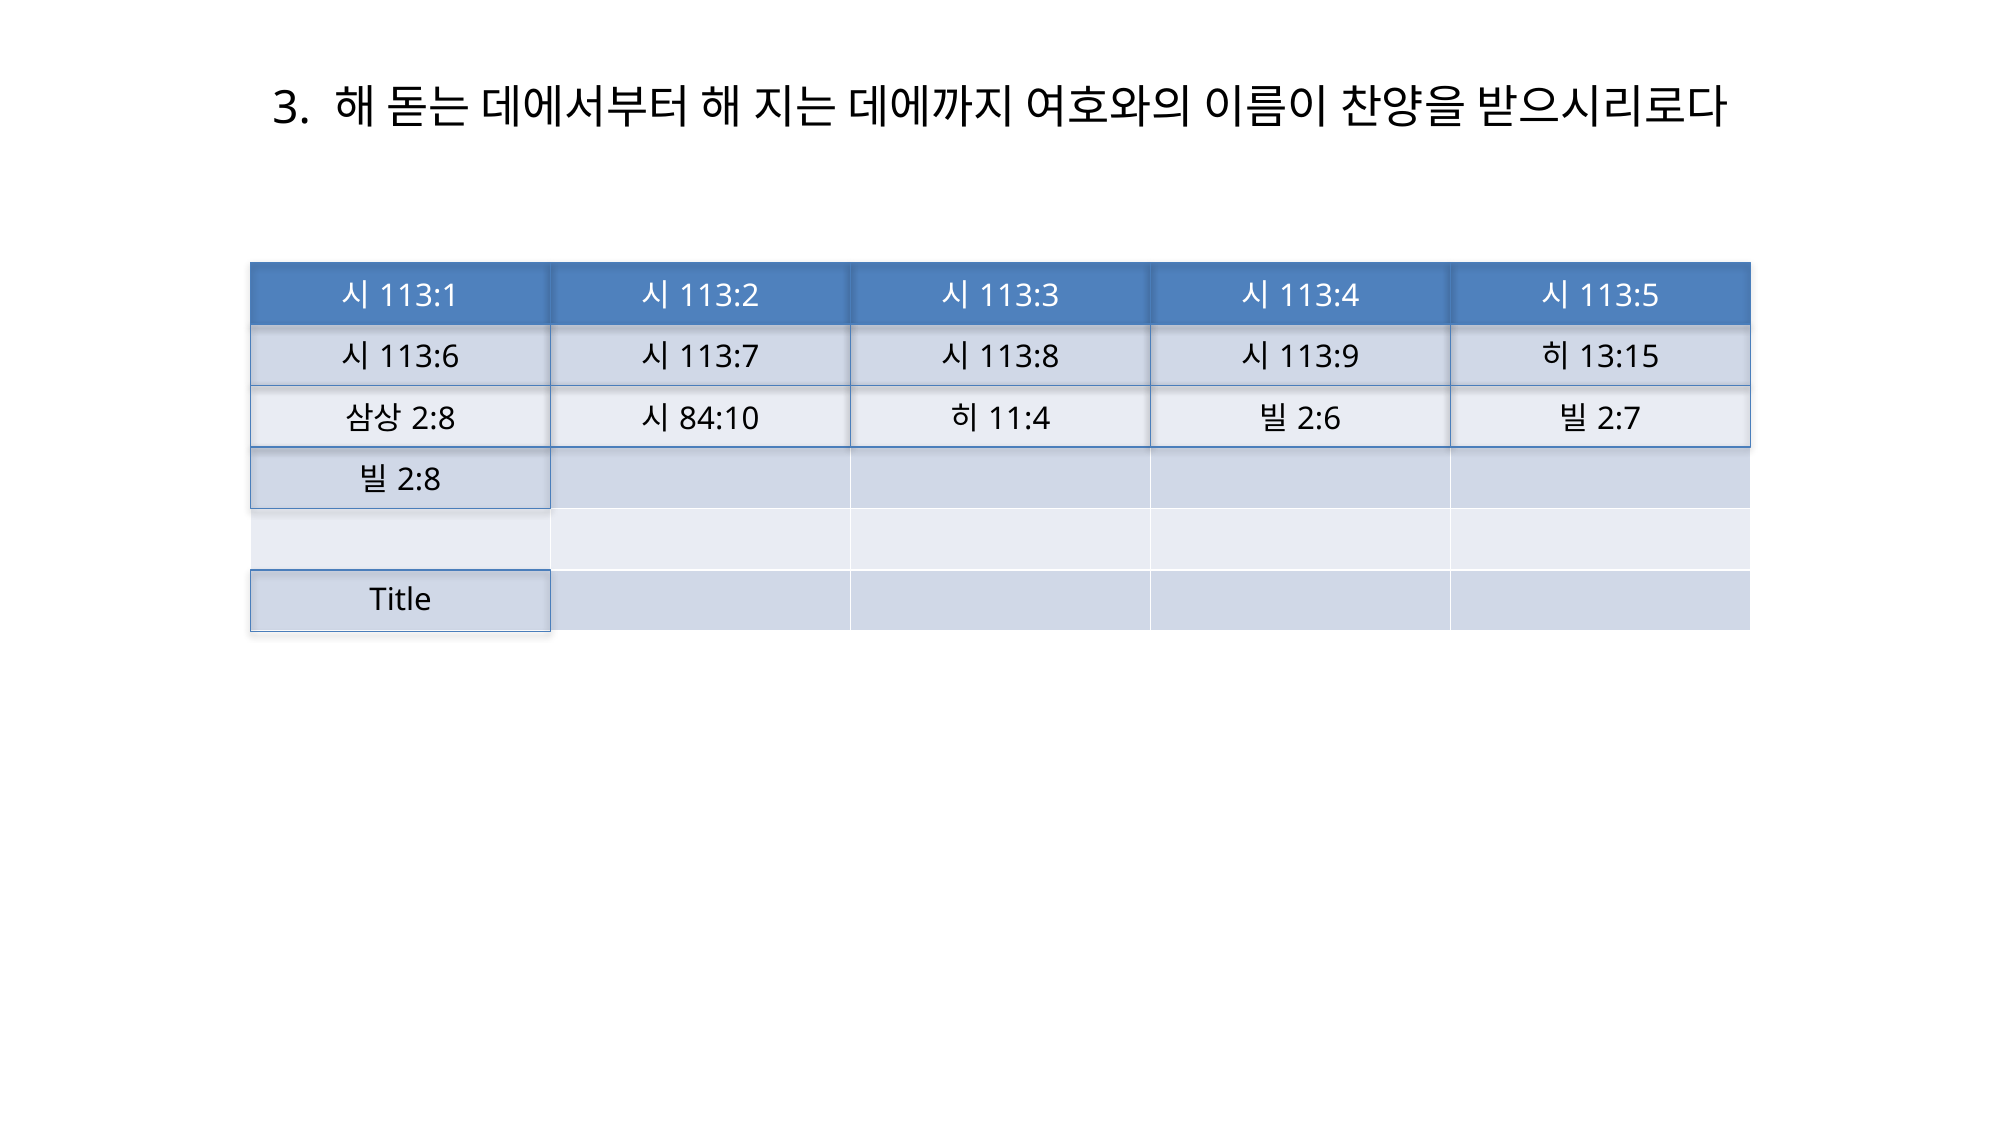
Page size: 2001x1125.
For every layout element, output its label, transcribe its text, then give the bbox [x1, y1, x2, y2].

table_cell [251, 517, 550, 569]
table_cell [1451, 571, 1750, 630]
text_box [250, 446, 551, 509]
table_cell [553, 571, 850, 630]
table_cell [551, 509, 850, 569]
text_box [550, 385, 848, 448]
text_box [1450, 323, 1751, 384]
text_box [1150, 385, 1448, 448]
text_box [850, 385, 1148, 448]
table_cell [556, 456, 850, 508]
text_box [1450, 262, 1751, 323]
text_box 3. 해 돋는 데에서부터 해 지는 데에까지 여호와의 이름이 찬양을 받으시리로다 [257, 64, 1744, 140]
text_box [1150, 262, 1448, 322]
table_cell [1151, 509, 1450, 569]
text_box [850, 323, 1149, 383]
text_box [850, 262, 1148, 322]
table_cell [851, 509, 1150, 569]
text_box [1450, 385, 1751, 448]
text_box [550, 323, 849, 383]
table_cell [851, 571, 1150, 630]
text_box [250, 323, 549, 384]
table_cell [1451, 455, 1750, 508]
table_cell [1151, 571, 1450, 630]
text_box [550, 262, 848, 322]
table_cell [851, 456, 1150, 508]
table_cell [1151, 456, 1450, 508]
text_box [250, 385, 548, 446]
text_box [250, 262, 548, 323]
text_box [250, 569, 551, 632]
table_cell [1451, 509, 1750, 569]
text_box [1150, 323, 1449, 383]
